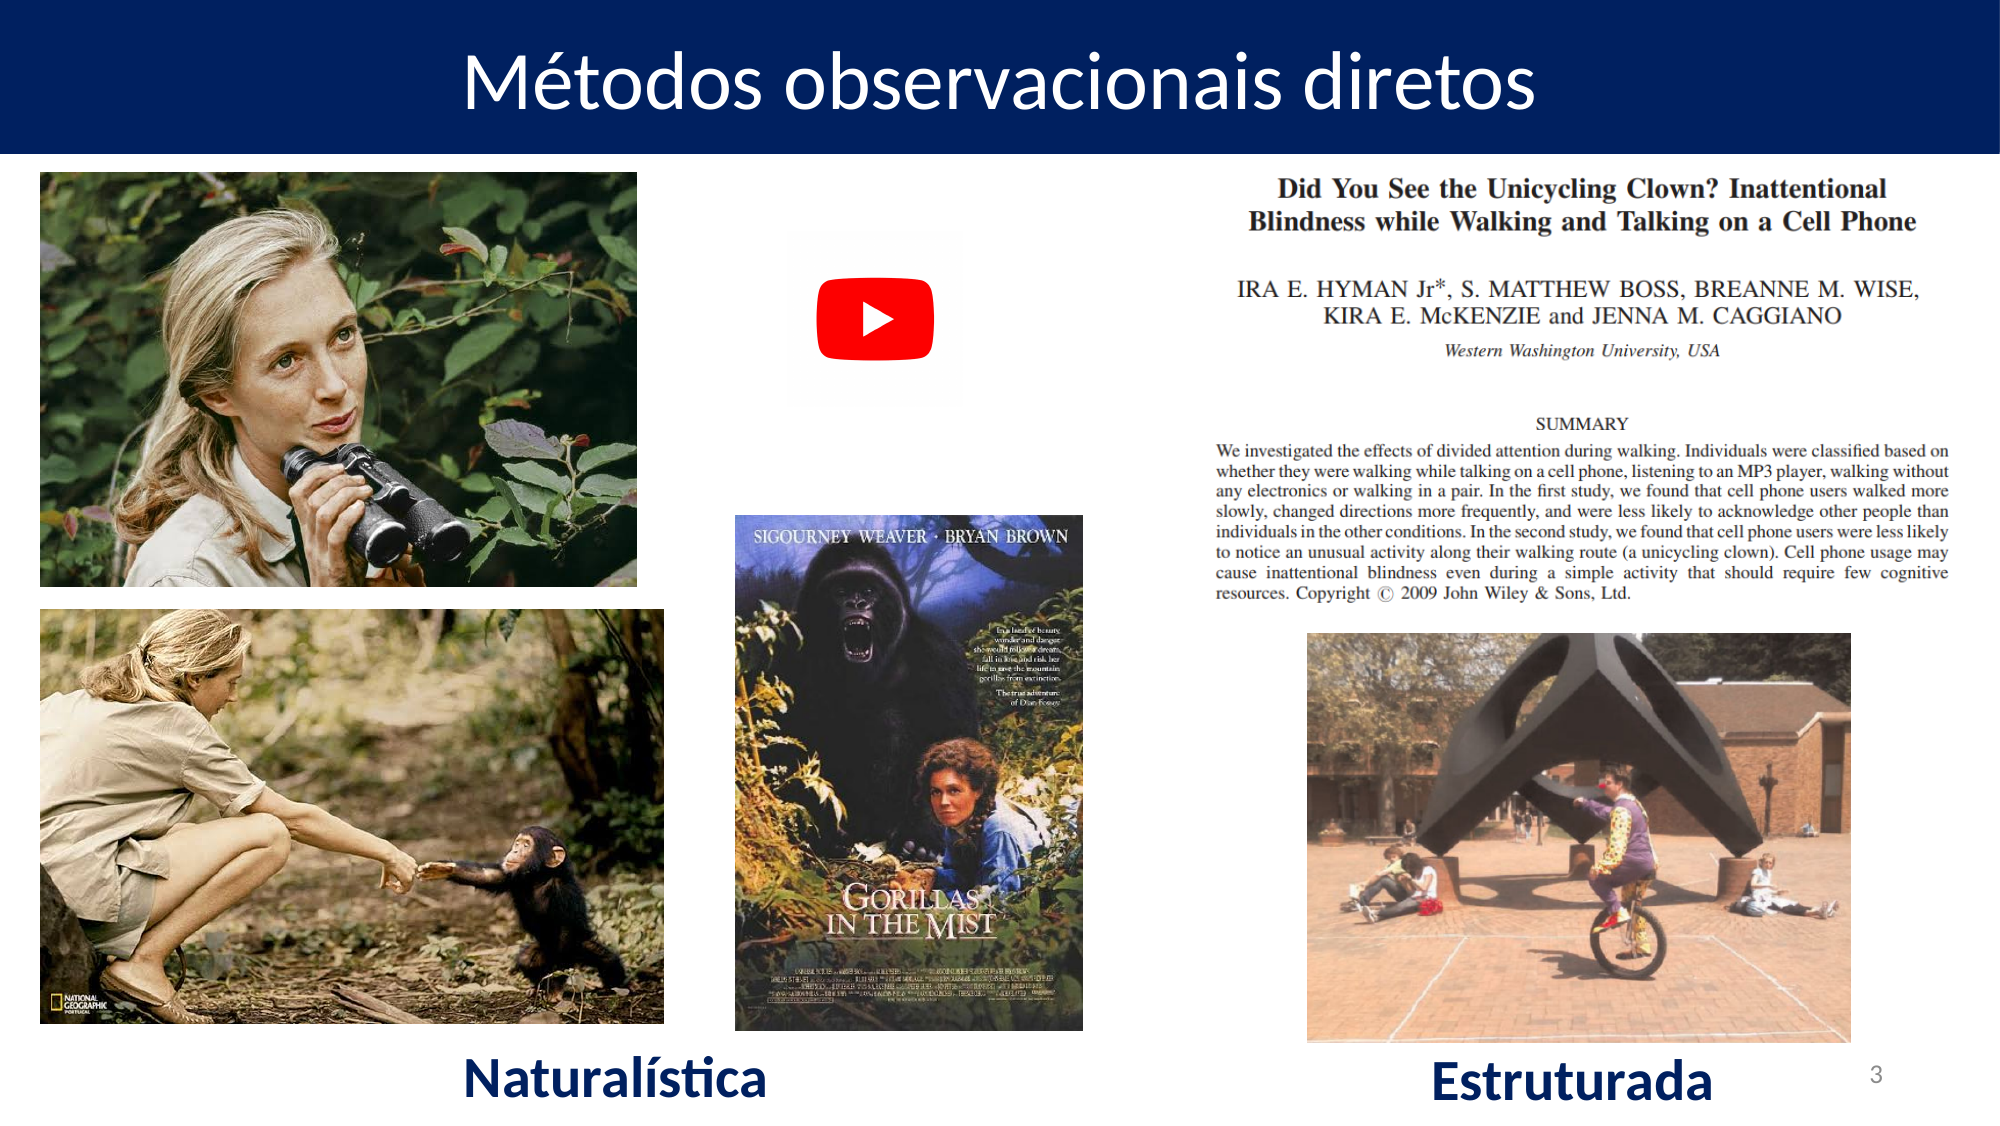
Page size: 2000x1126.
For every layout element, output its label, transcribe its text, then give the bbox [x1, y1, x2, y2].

picture [40, 172, 637, 587]
text_box Métodos observacionais diretos [0, 0, 2000, 154]
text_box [1200, 163, 1957, 1121]
text_box Naturalística [361, 1031, 870, 1117]
picture [40, 609, 664, 1024]
picture [786, 231, 963, 407]
picture [735, 515, 1083, 1031]
